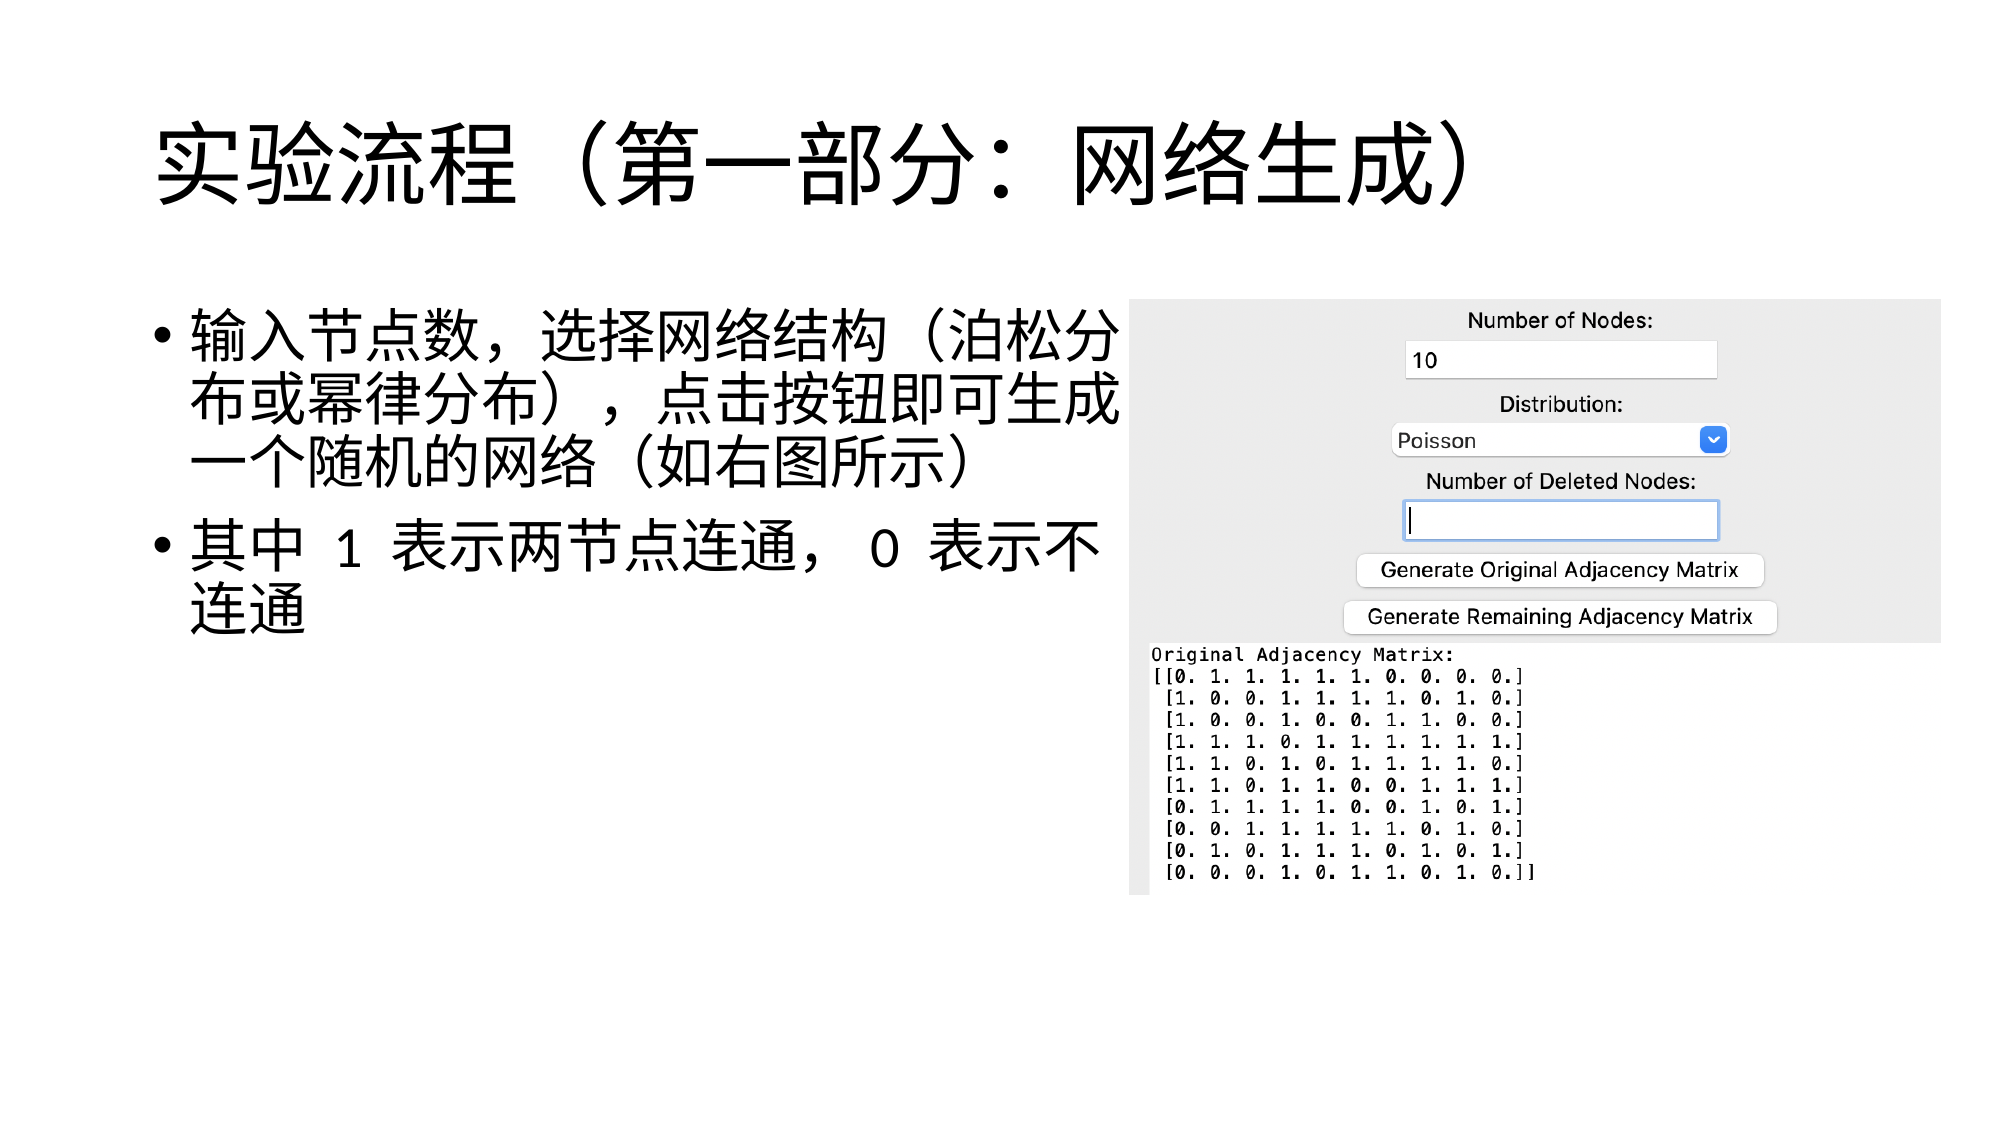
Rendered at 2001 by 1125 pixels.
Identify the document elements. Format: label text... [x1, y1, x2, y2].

picture [1129, 299, 1941, 895]
title 实验流程（第一部分：网络生成） [137, 59, 1863, 278]
list 输入节点数，选择网络结构（泊松分布或幂律分布），点击按钮即可生成一个随机的网络（如右图所示） 其中 1 表示两节点连通，0 表示不连通 [137, 299, 1146, 1014]
